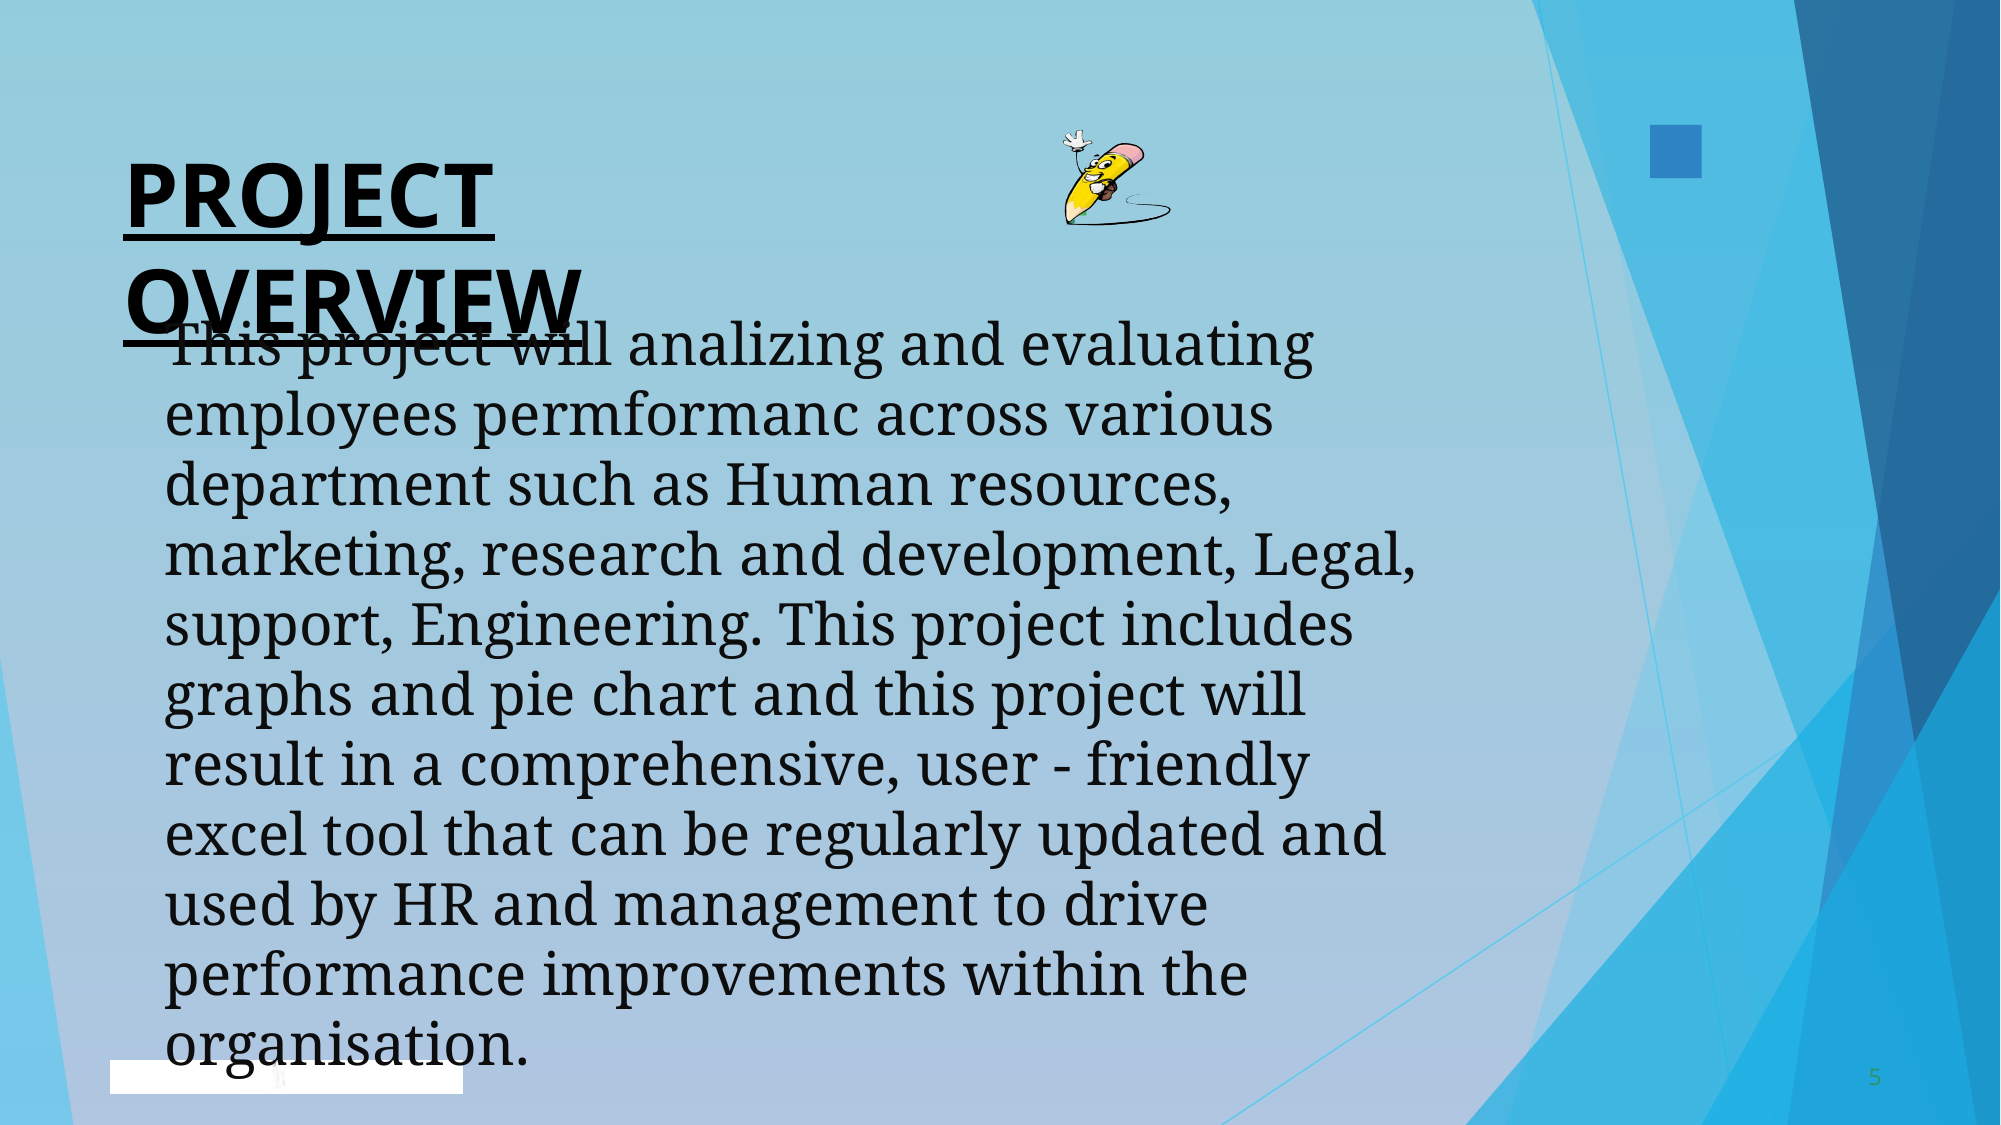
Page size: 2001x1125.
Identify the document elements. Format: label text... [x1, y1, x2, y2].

title PROJECT OVERVIEW [121, 136, 985, 352]
picture [110, 1060, 463, 1094]
slide_number 5 [1862, 1061, 1888, 1125]
text_box [1650, 124, 1702, 179]
text_box This project will analizing and evaluating employees permformanc across various department such as Human resources, marketing, research and development, Legal, support, Engineering. This project includes graphs and pie chart and this project will result in a comprehensive, user - friendly excel tool that can be regularly updated and used by HR and management to drive performance improvements within the organisation. [150, 299, 1450, 1043]
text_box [1037, 121, 1188, 235]
